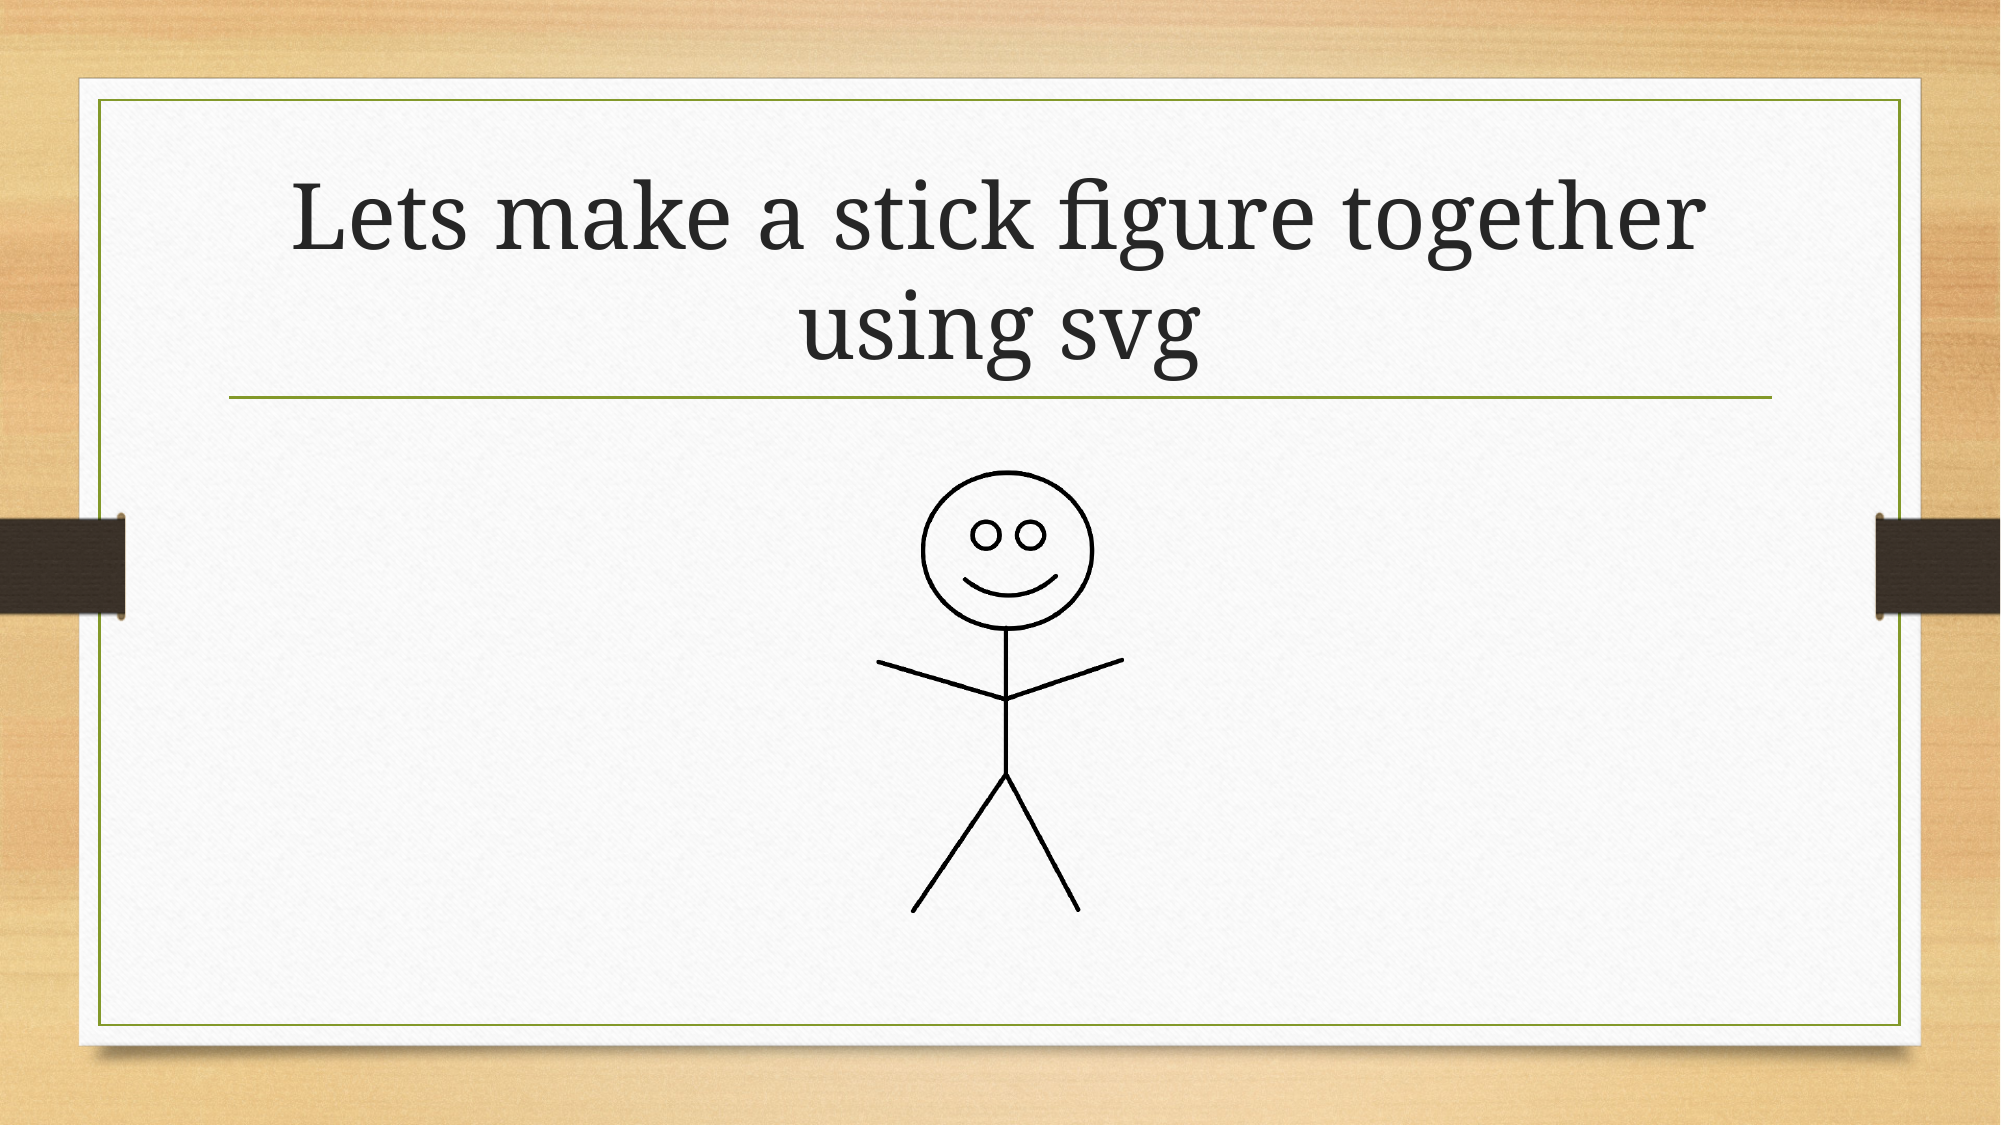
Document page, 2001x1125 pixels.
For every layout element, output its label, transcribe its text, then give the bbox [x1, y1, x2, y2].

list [806, 419, 1194, 964]
title Lets make a stick figure together using svg [212, 161, 1788, 375]
picture [0, 0, 2001, 1125]
